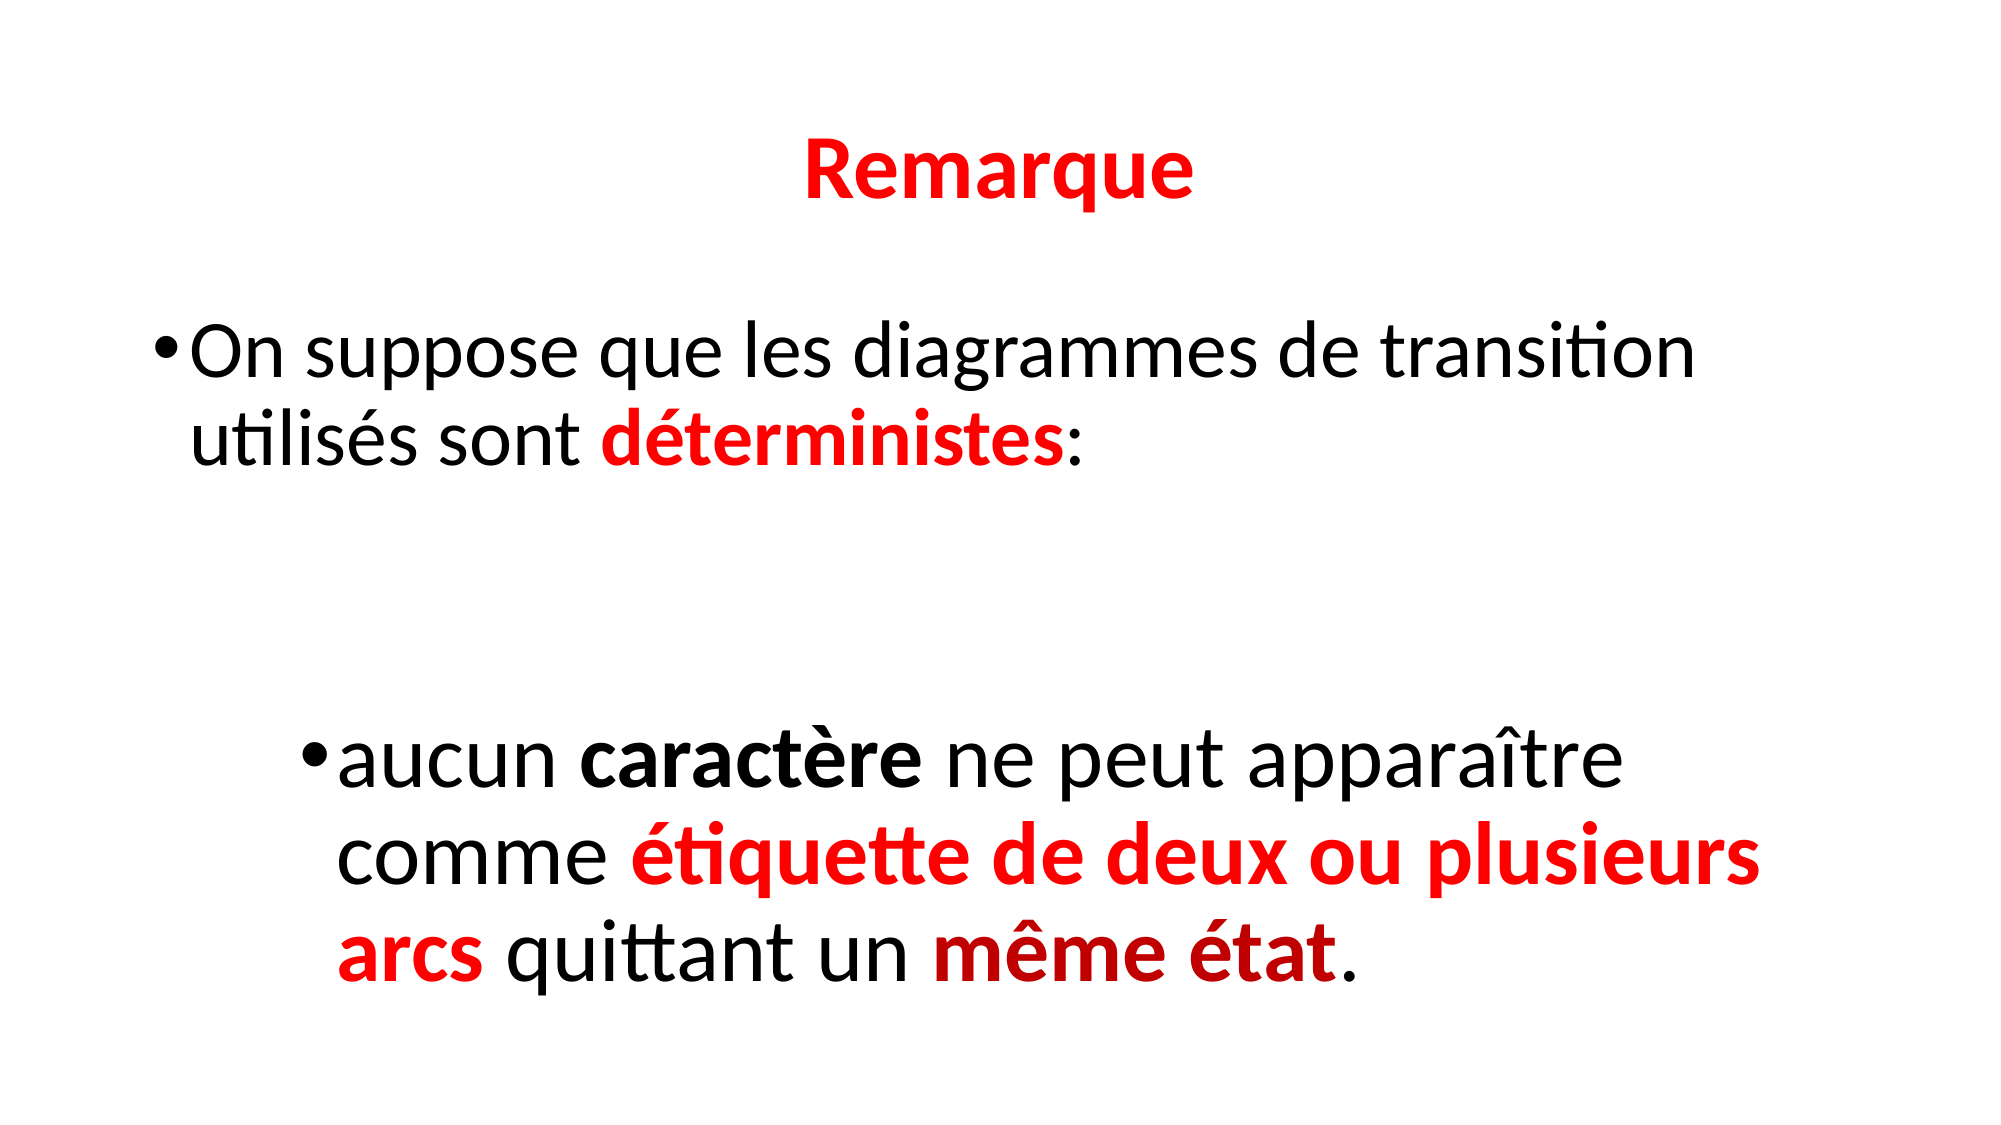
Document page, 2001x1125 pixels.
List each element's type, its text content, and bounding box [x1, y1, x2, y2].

list On suppose que les diagrammes de transition utilisés sont déterministes: aucun caractère ne peut apparaître comme étiquette de deux ou plusieurs arcs quittant un même état. [137, 299, 1863, 1014]
title Remarque [137, 59, 1863, 278]
